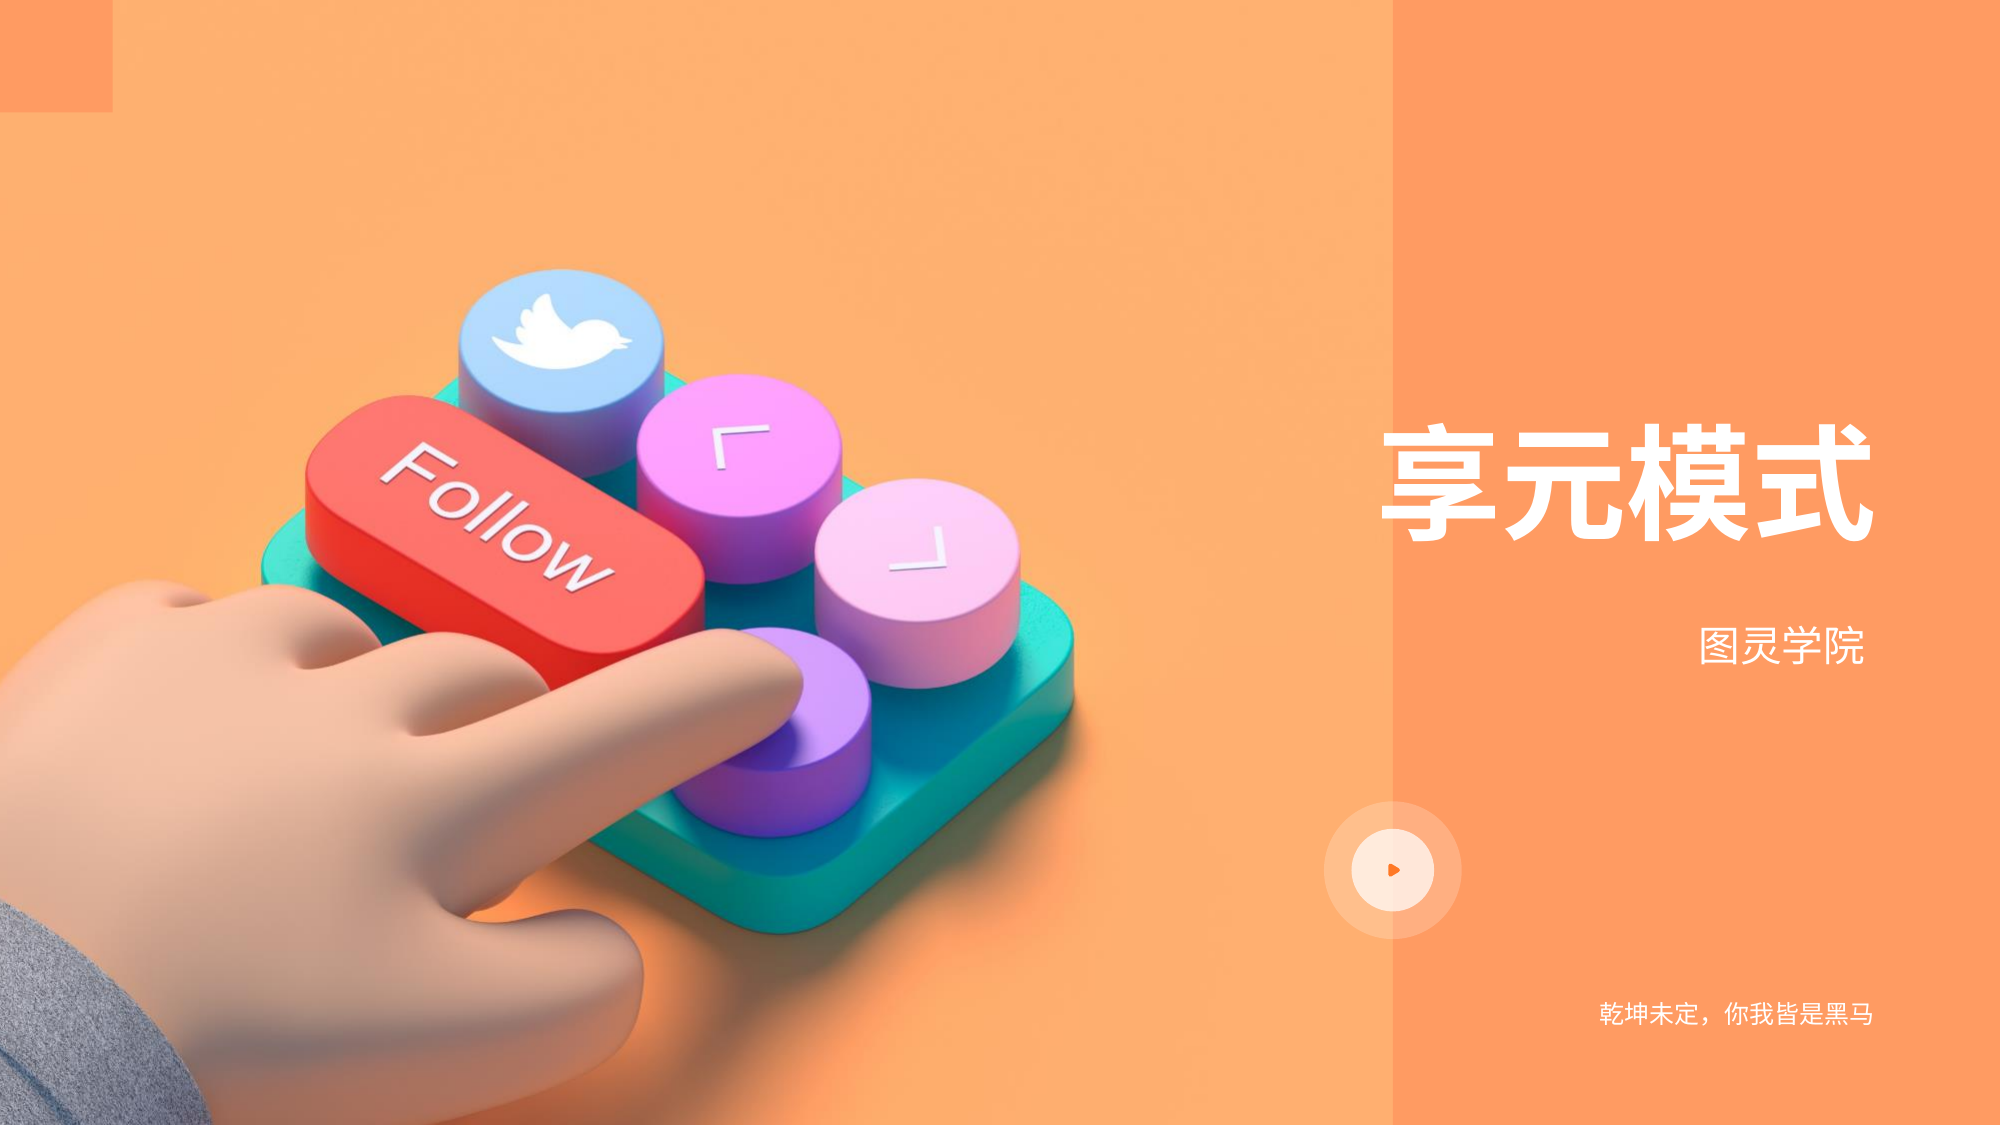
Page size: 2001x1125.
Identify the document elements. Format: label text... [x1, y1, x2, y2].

list 乾坤未定，你我皆是黑马 [1439, 990, 1890, 1037]
picture [0, 0, 1392, 1125]
title 享元模式 [452, 309, 1892, 563]
subtitle 图灵学院 [1111, 597, 1890, 681]
